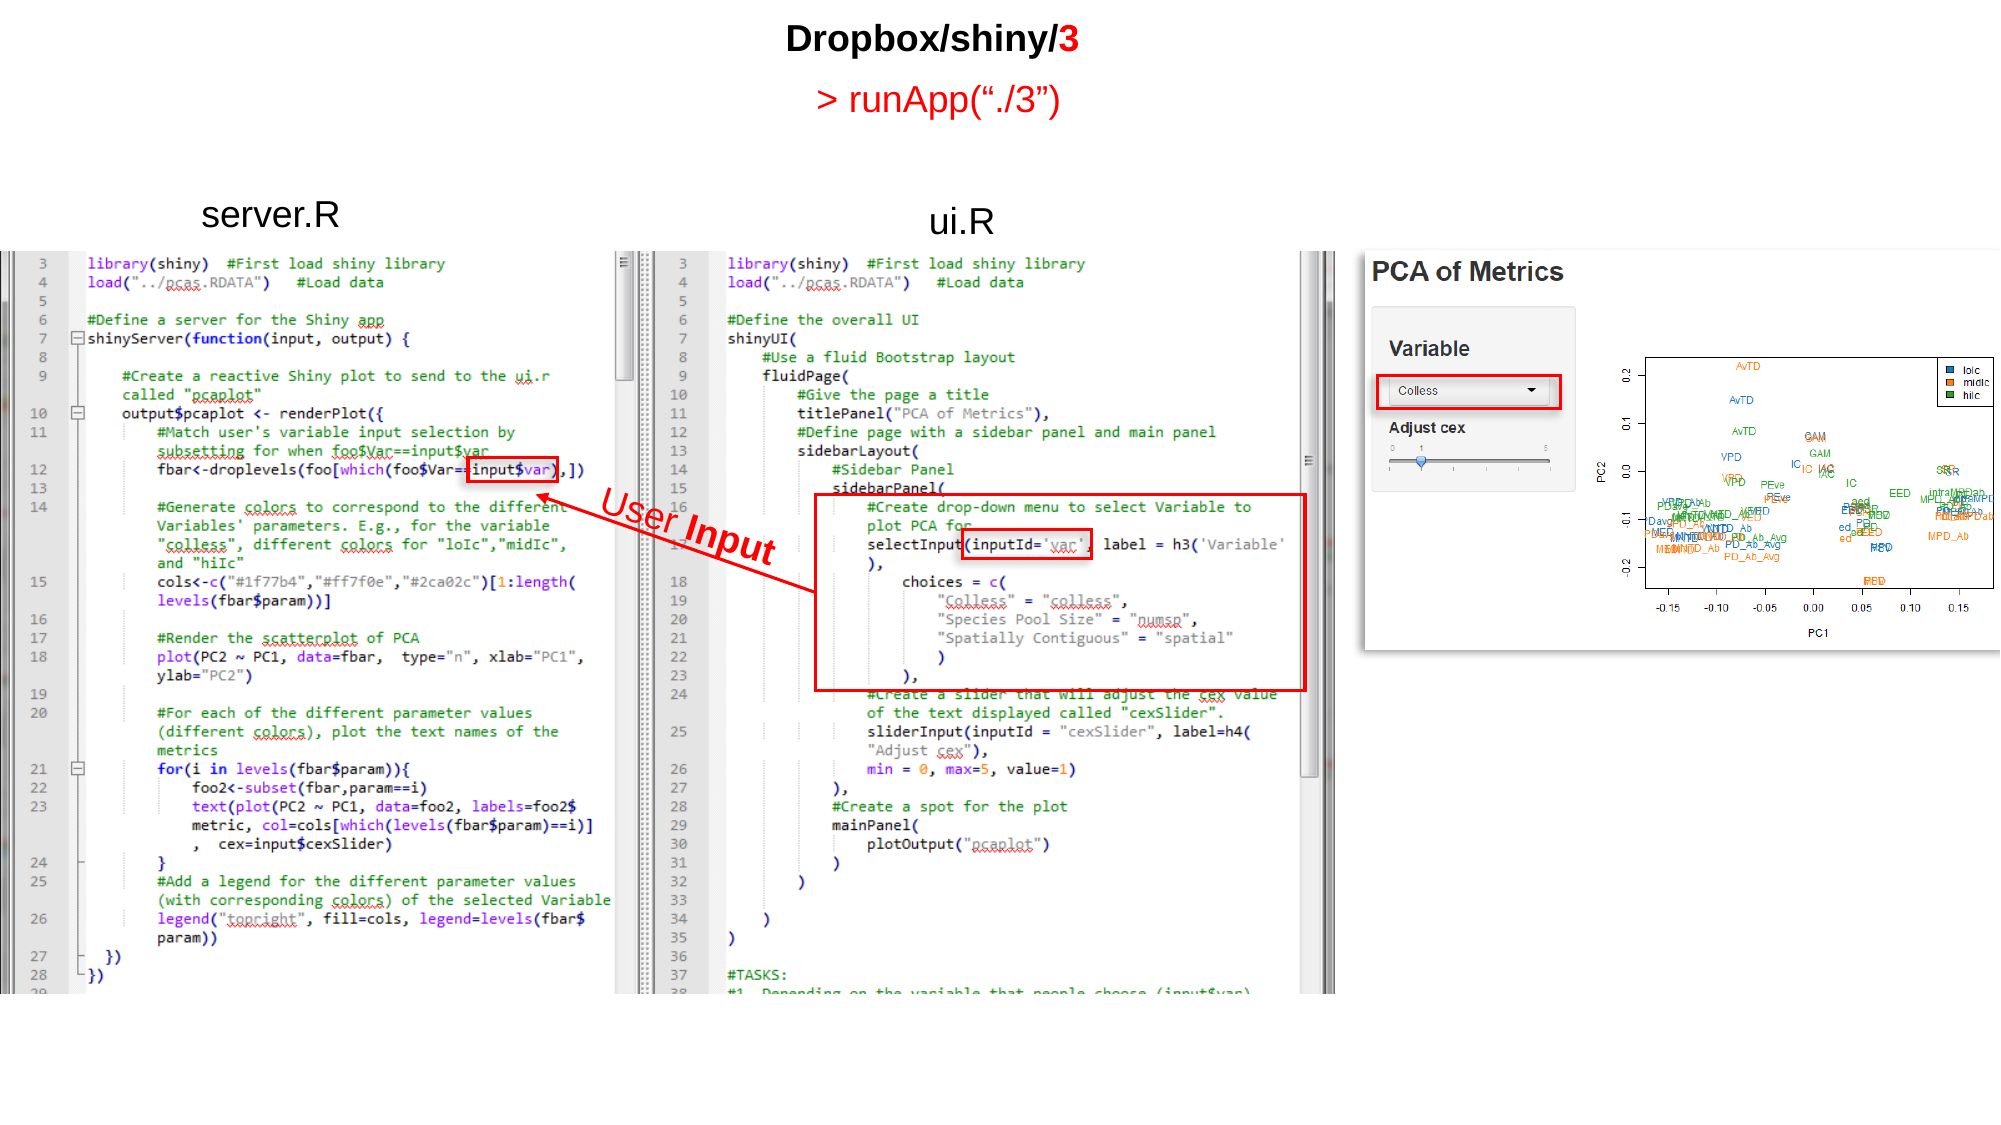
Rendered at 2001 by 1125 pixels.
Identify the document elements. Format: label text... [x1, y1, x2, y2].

text_box Dropbox/shiny/3 [770, 6, 1095, 67]
picture [1365, 250, 2000, 650]
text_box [535, 494, 816, 593]
text_box > runApp(“./3”) [801, 67, 1077, 127]
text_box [185, 182, 1013, 258]
picture [0, 250, 1335, 994]
